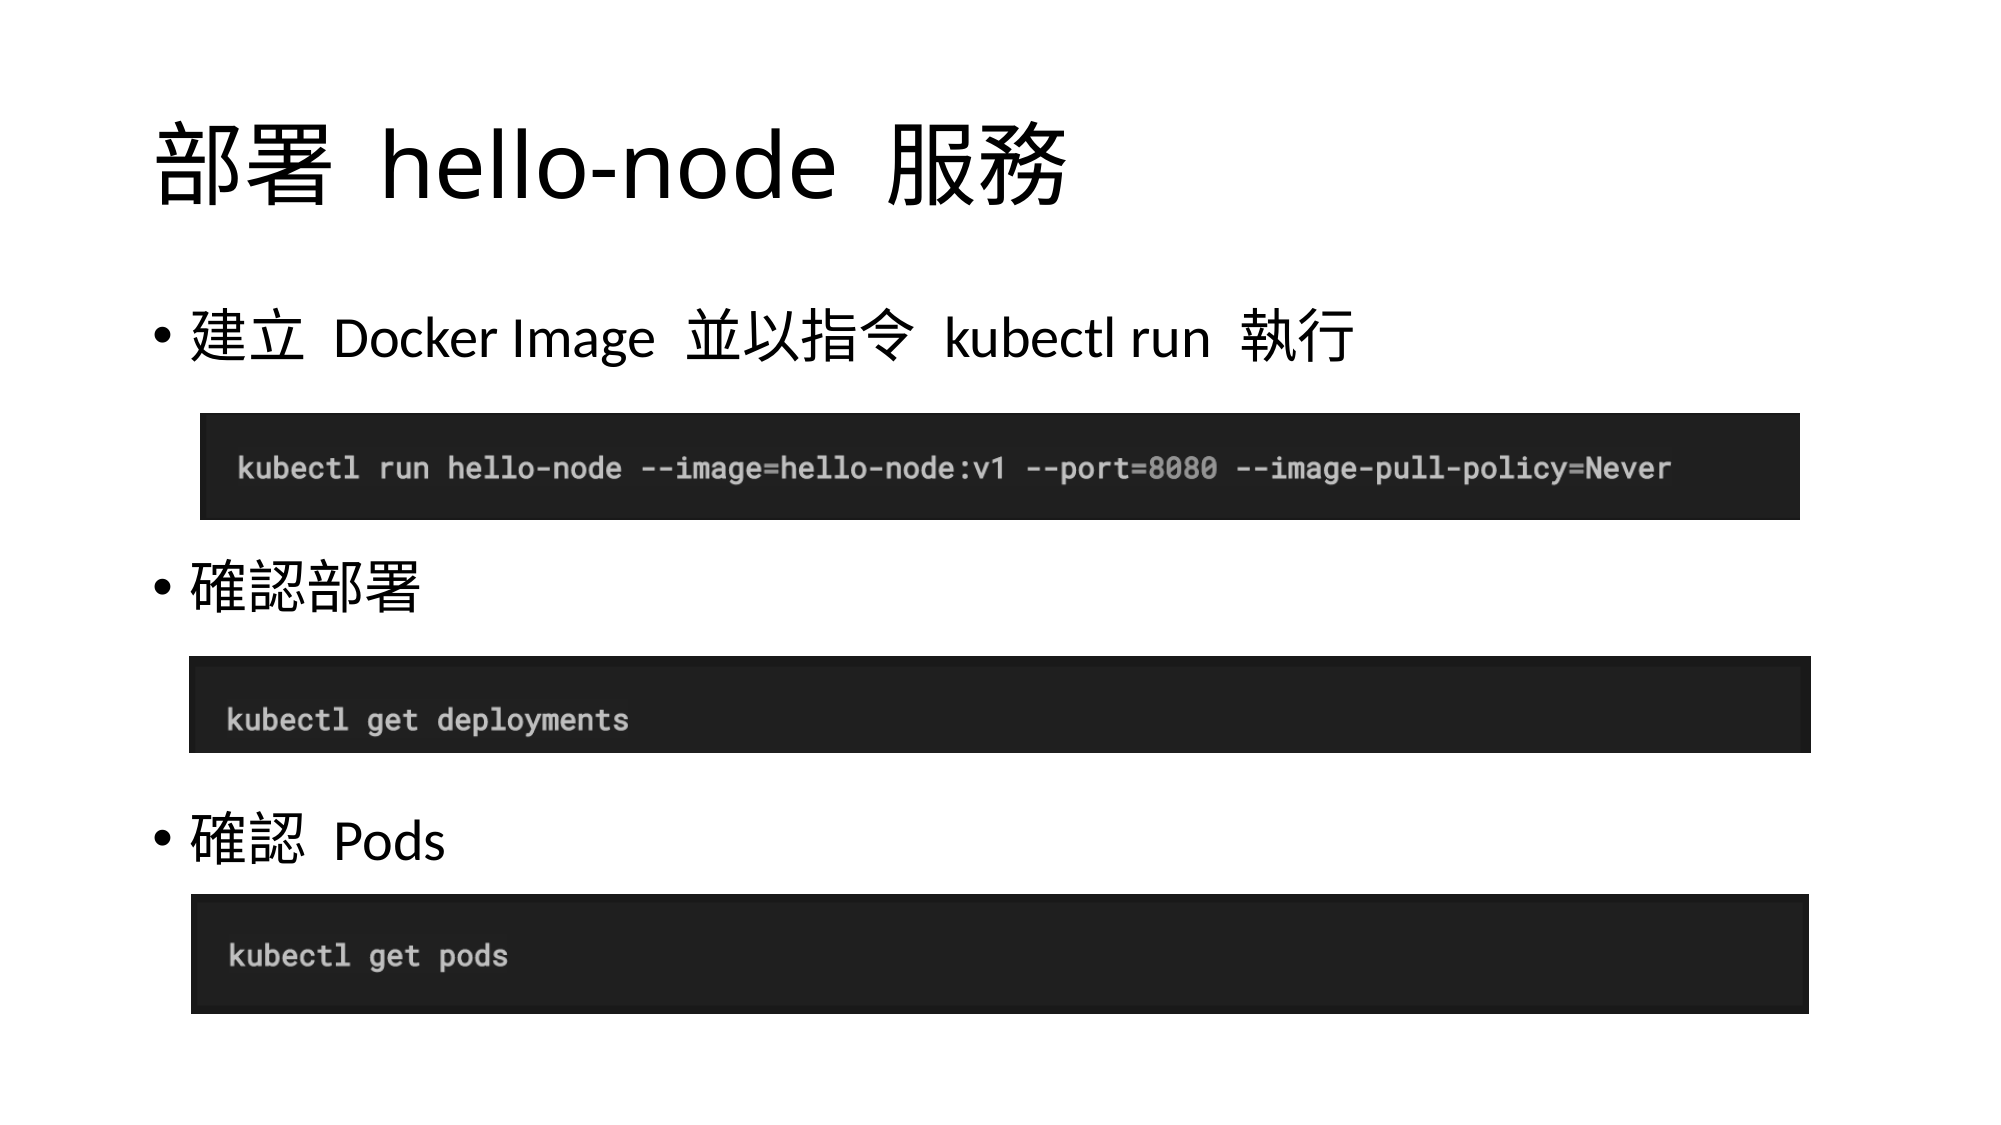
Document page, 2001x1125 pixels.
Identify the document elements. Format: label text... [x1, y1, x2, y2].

list 建立 Docker Image 並以指令 kubectl run 執行 確認部署 確認 Pods [137, 299, 1863, 1014]
title 部署 hello-node 服務 [137, 59, 1863, 278]
picture [191, 894, 1809, 1014]
picture [189, 656, 1811, 753]
picture [199, 413, 1800, 520]
